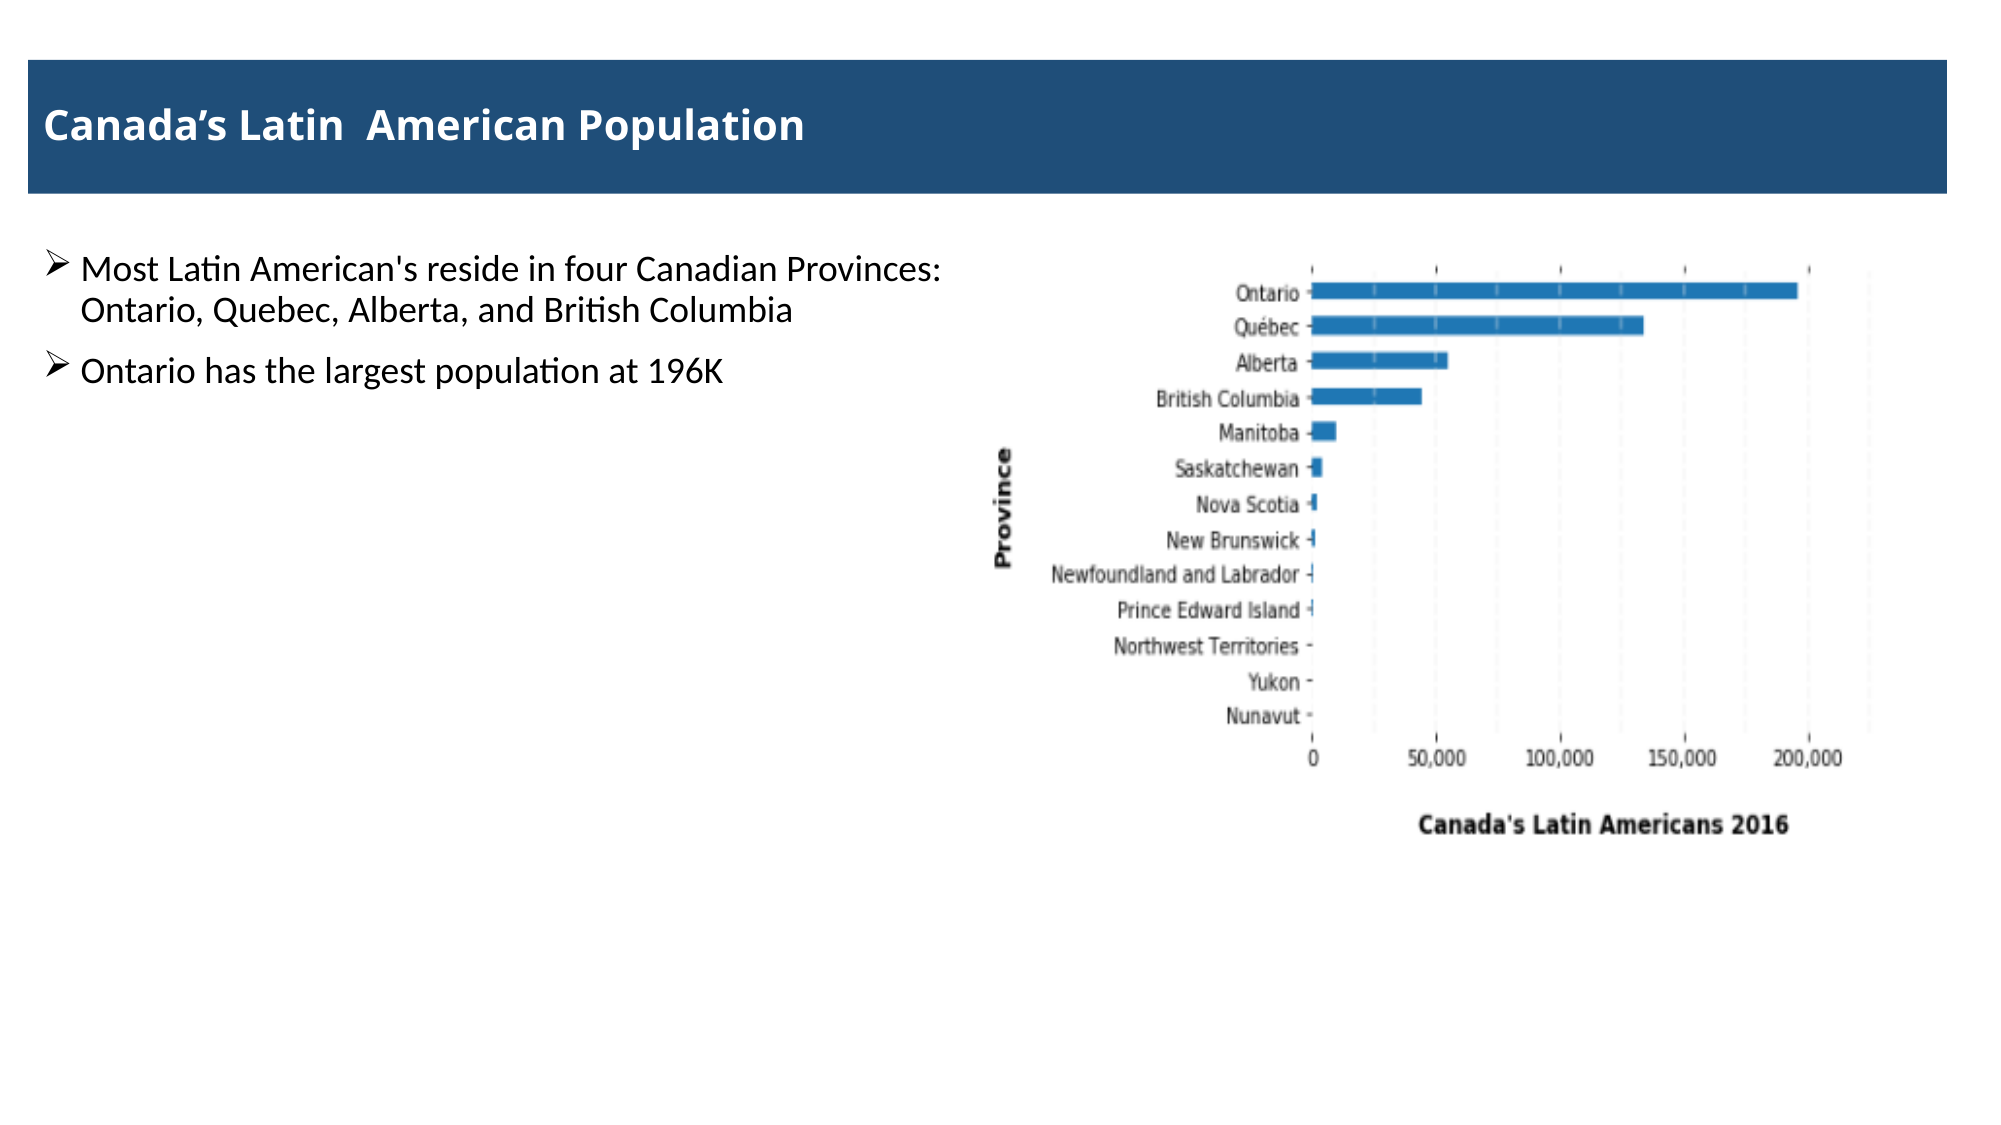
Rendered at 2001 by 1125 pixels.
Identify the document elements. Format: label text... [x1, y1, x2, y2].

picture [962, 241, 1947, 884]
list Most Latin American's reside in four Canadian Provinces: Ontario, Quebec, Alberta, and British Columbia Ontario has the largest population at 196K [28, 241, 963, 956]
title Canada’s Latin American Population [28, 59, 1947, 194]
